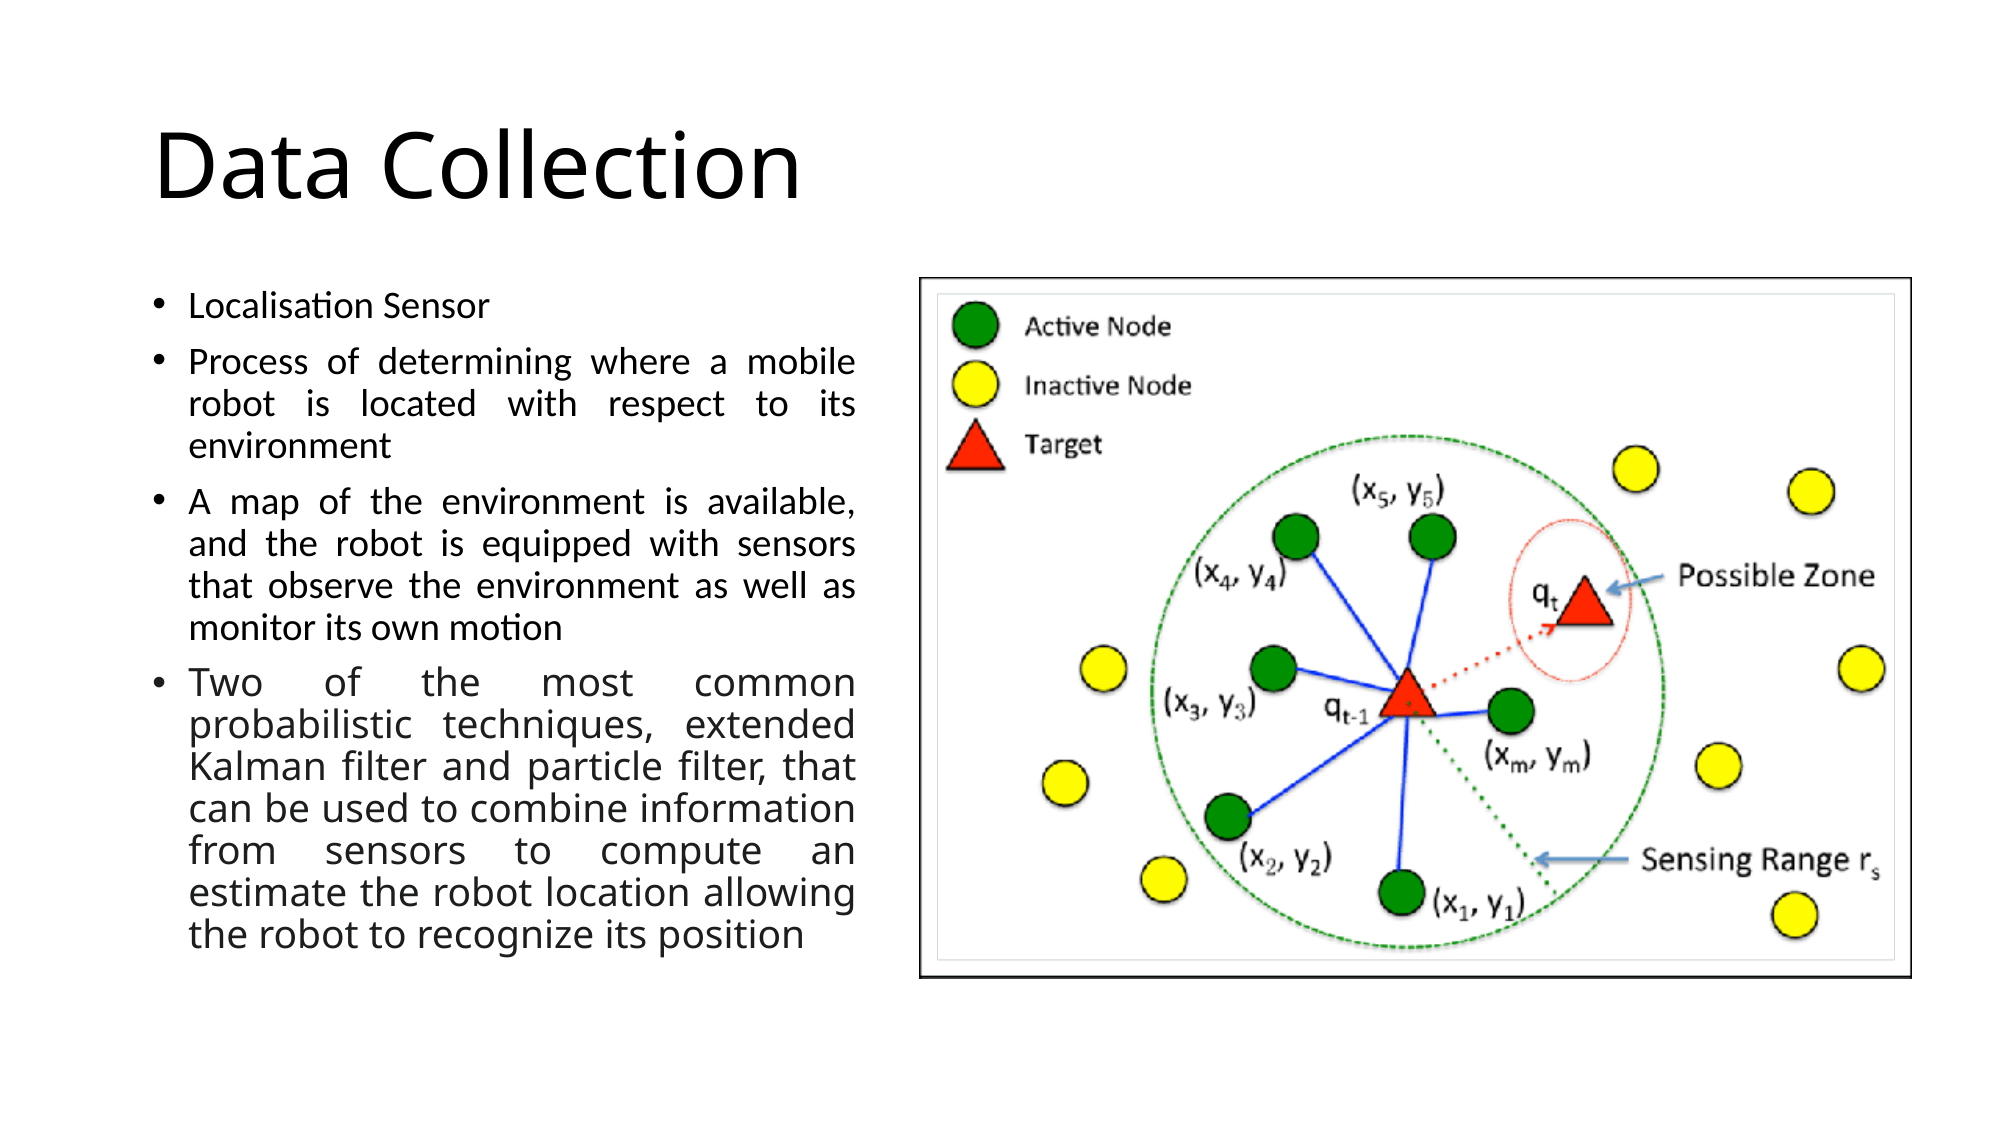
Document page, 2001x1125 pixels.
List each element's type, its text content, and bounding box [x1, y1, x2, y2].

title Data Collection [137, 59, 1863, 278]
list Localisation Sensor Process of determining where a mobile robot is located with respect to its environment A map of the environment is available, and the robot is equipped with sensors that observe the environment as well as monitor its own motion Two of the most common probabilistic techniques, extended Kalman filter and particle filter, that can be used to combine information from sensors to compute an estimate the robot location allowing the robot to recognize its position [137, 277, 872, 992]
picture [919, 277, 1912, 979]
